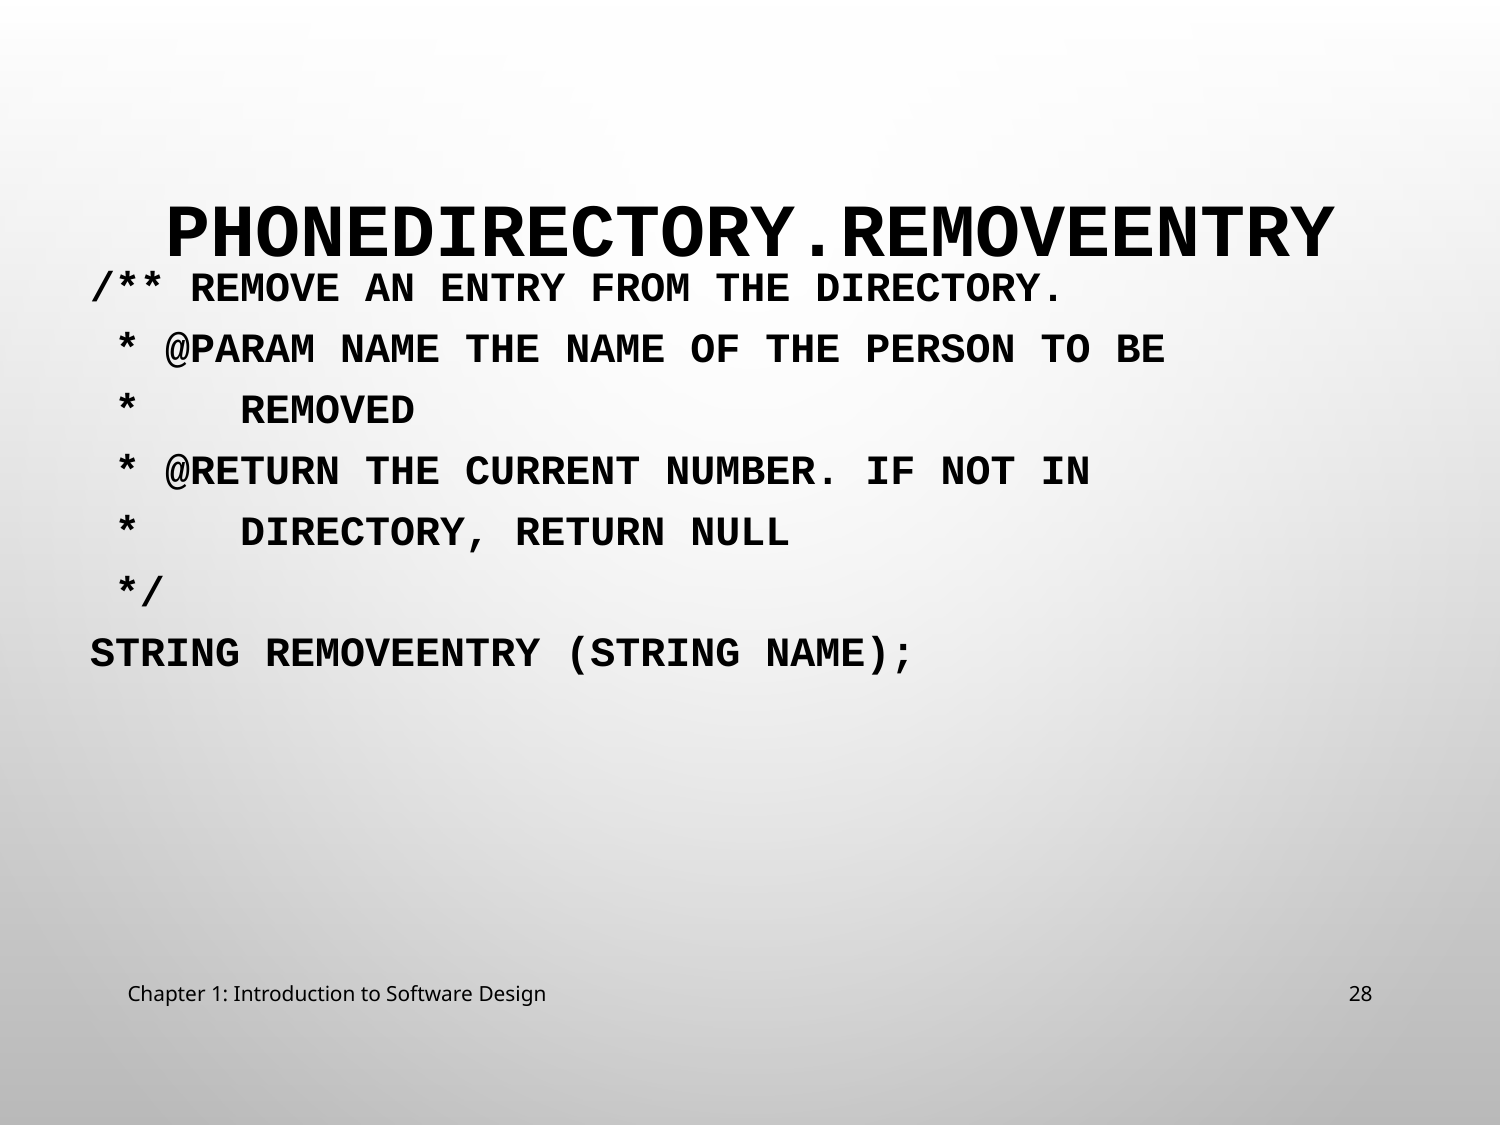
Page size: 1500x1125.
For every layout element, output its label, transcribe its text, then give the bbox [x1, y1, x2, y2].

list /** Remove an entry from the directory. * @param name The name of the person to be * removed * @return The current number. If not in * directory, return null */ String removeEntry (String name); [75, 262, 1500, 1005]
slide_number 28 [1293, 965, 1388, 1025]
picture [0, 0, 1500, 1125]
title PhoneDirectory.removeEntry [112, 101, 1388, 262]
footer Chapter 1: Introduction to Software Design [112, 965, 934, 1025]
